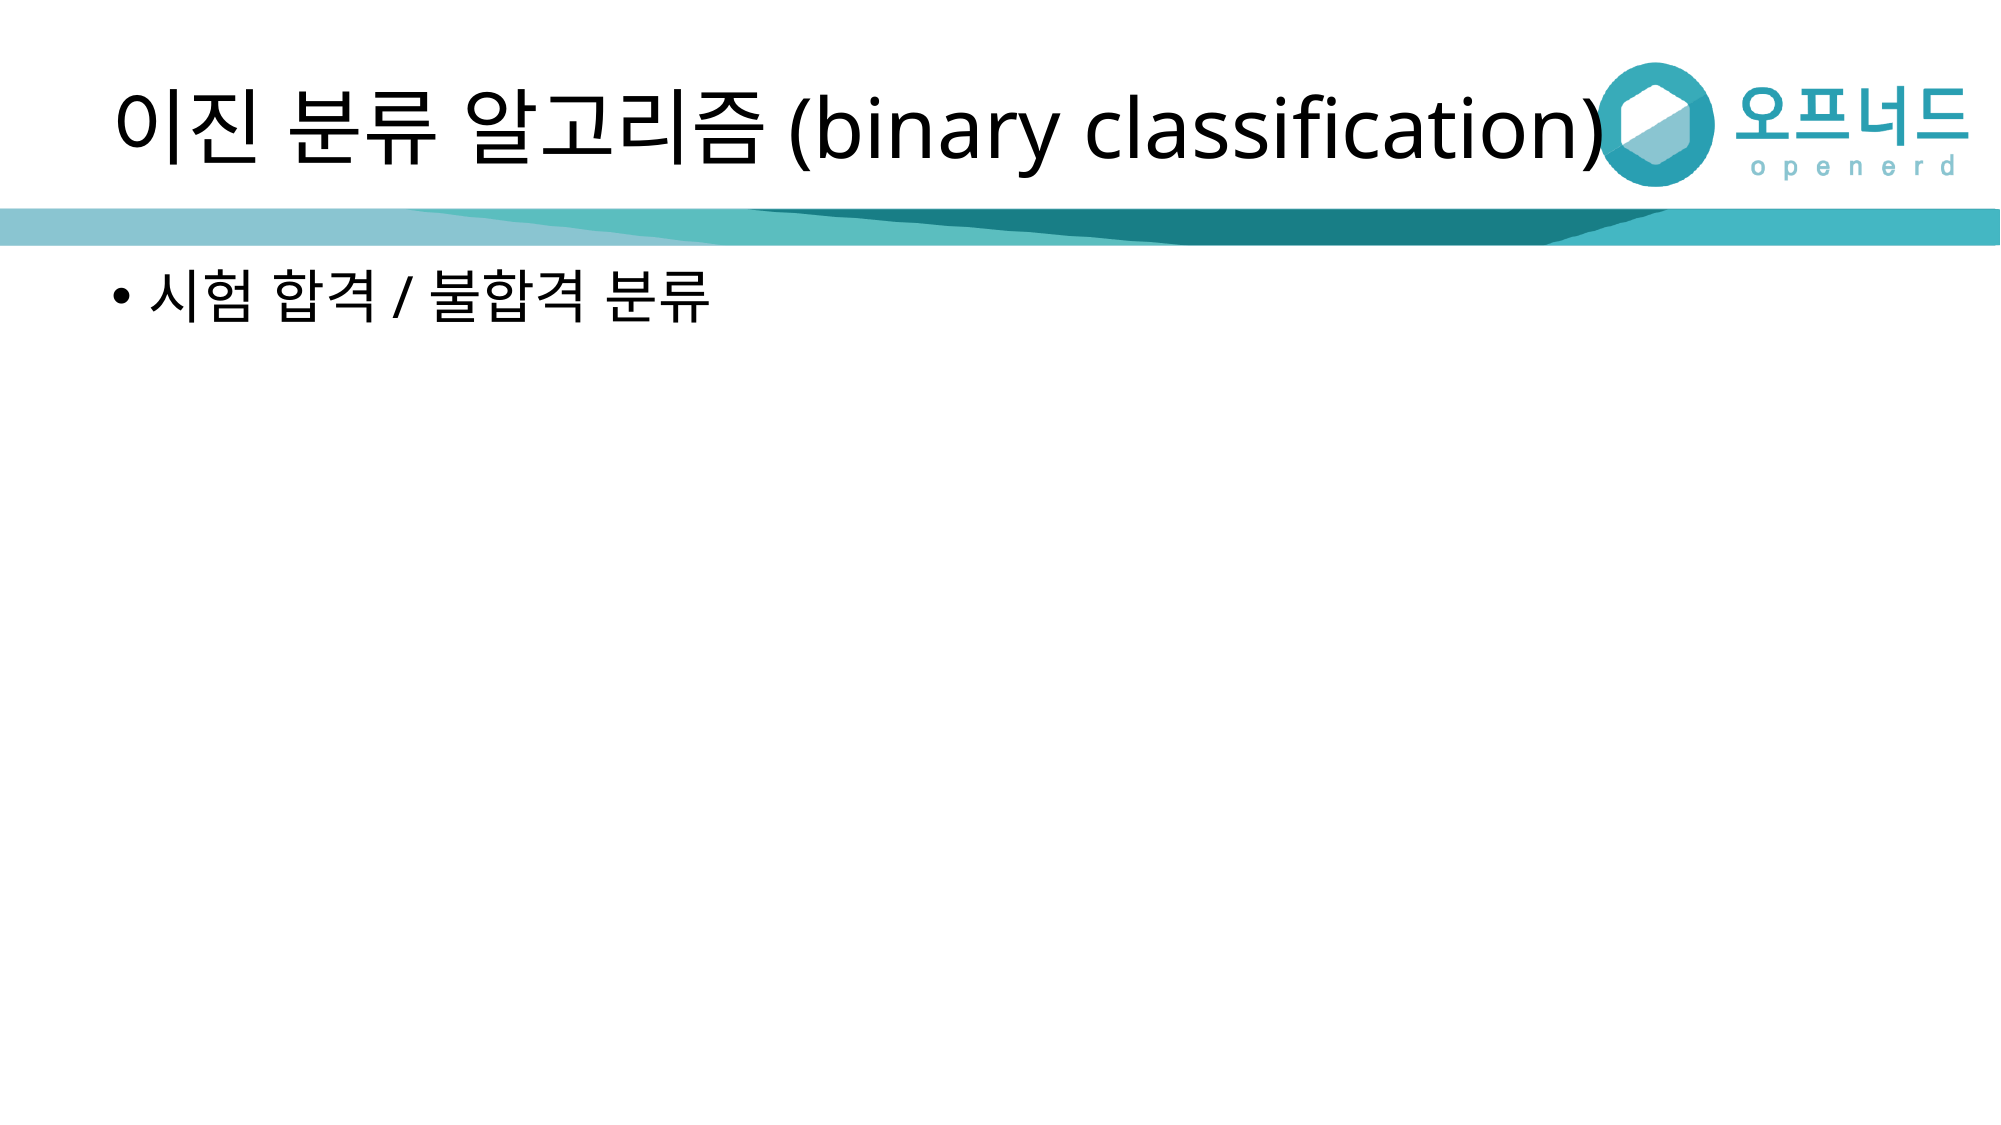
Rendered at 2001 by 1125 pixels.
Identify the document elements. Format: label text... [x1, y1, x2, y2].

picture [0, 208, 109, 246]
picture [1596, 62, 1969, 187]
title 이진 분류 알고리즘(binary classification) [109, 72, 1671, 263]
picture [1671, 208, 2000, 246]
text_box 시험 합격/불합격 분류 [109, 258, 739, 331]
